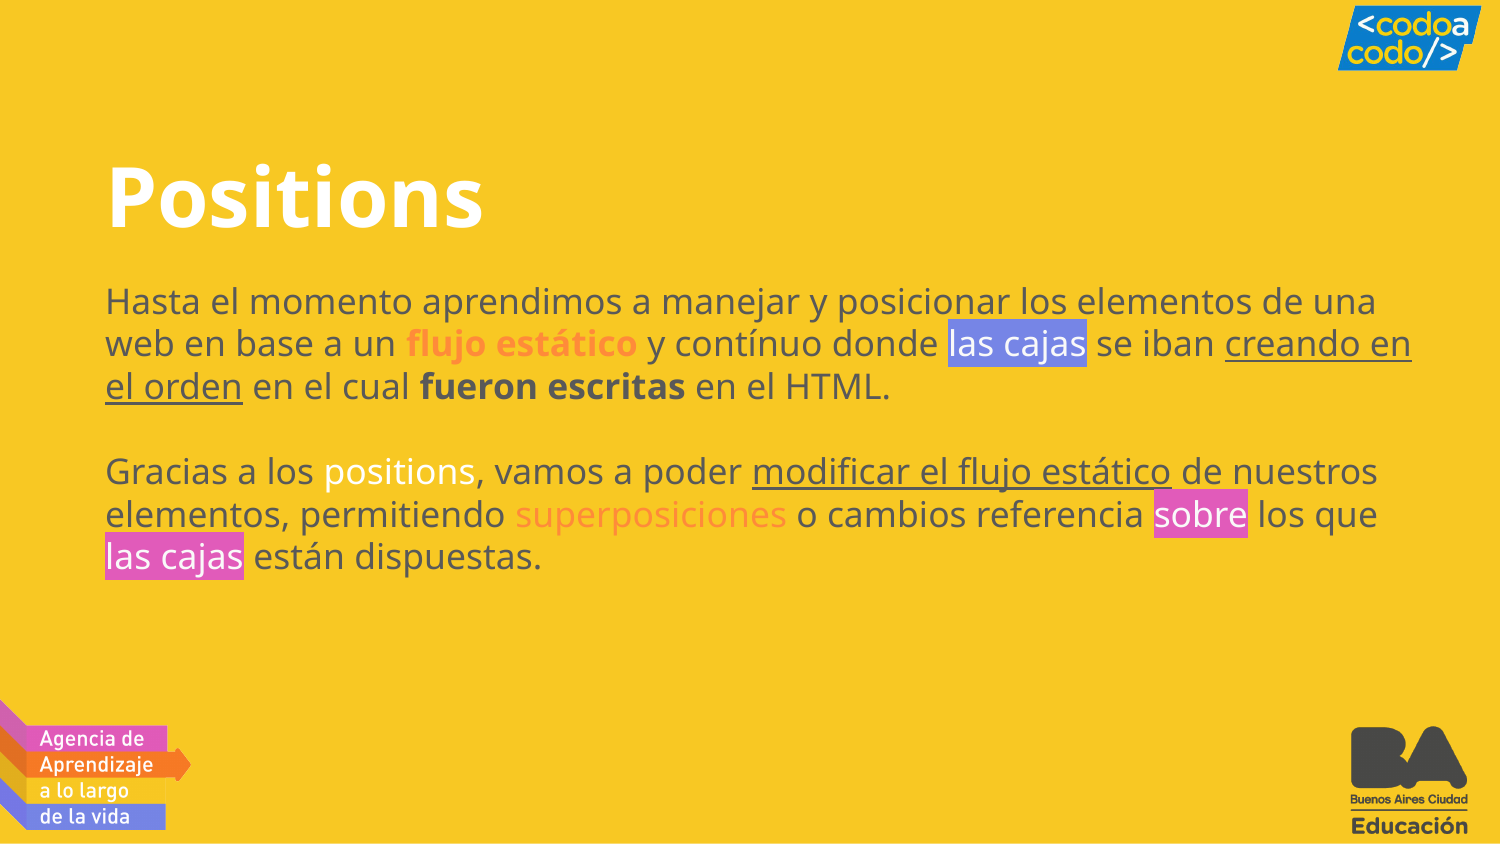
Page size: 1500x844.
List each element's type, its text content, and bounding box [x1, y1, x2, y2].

subtitle Hasta el momento aprendimos a manejar y posicionar los elementos de una web en base a un flujo estático y contínuo donde las cajas se iban creando en el orden en el cual fueron escritas en el HTML. Gracias a los positions, vamos a poder modificar el flujo estático de nuestros elementos, permitiendo superposiciones o cambios referencia sobre los que las cajas están dispuestas. [90, 263, 1432, 699]
picture [1410, 5, 1482, 71]
picture [1297, 668, 1500, 844]
picture [0, 699, 191, 830]
title Positions [90, 1, 1410, 259]
